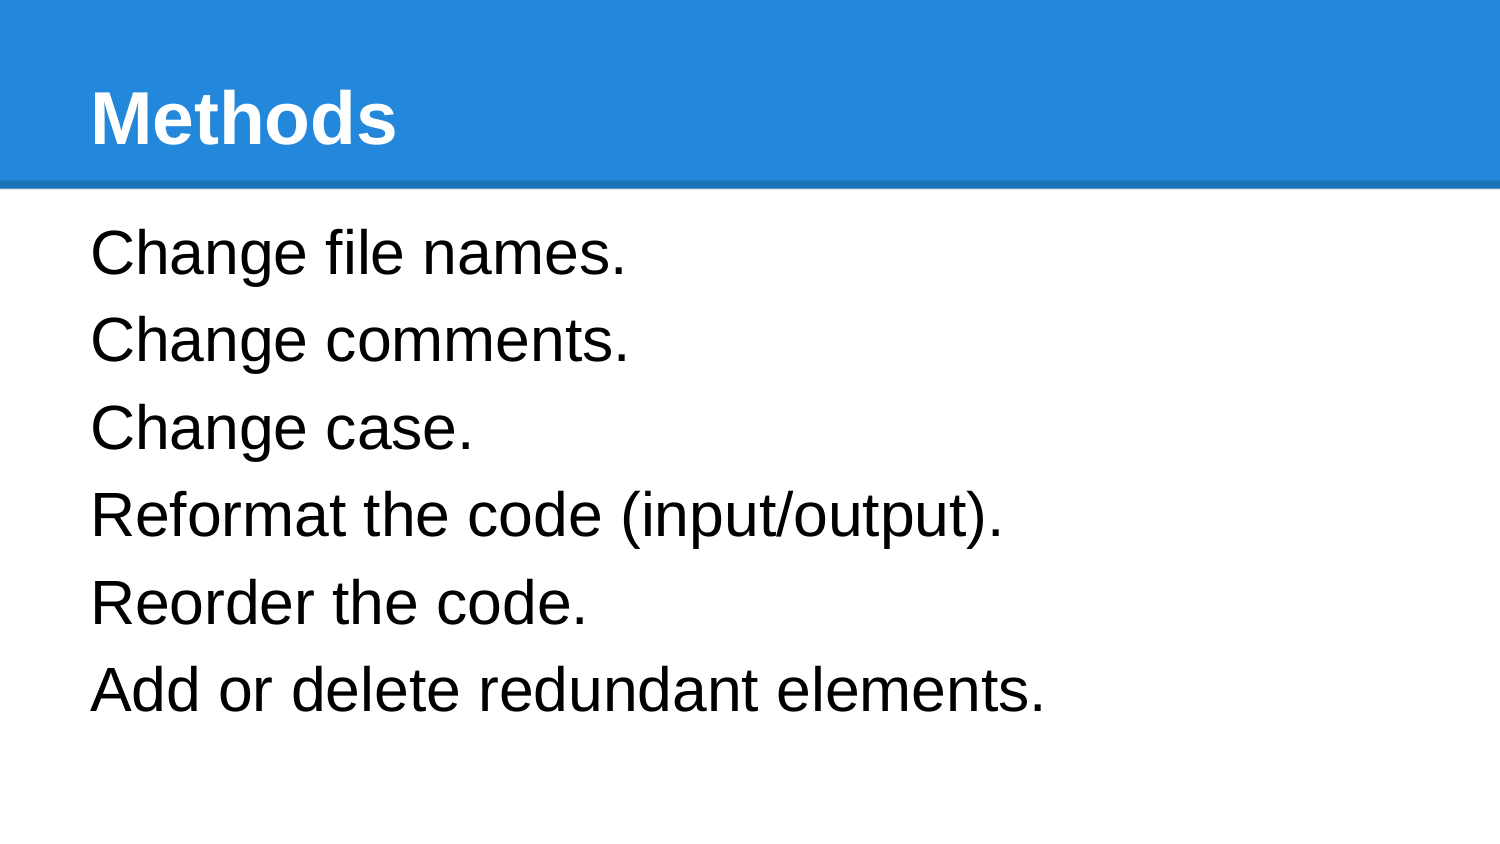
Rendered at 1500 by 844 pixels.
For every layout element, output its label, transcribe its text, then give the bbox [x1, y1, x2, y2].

title Methods [75, 33, 1425, 175]
list Change file names. Change comments. Change case. Reformat the code (input/output). Reorder the code. Add or delete redundant elements. [75, 196, 1425, 808]
